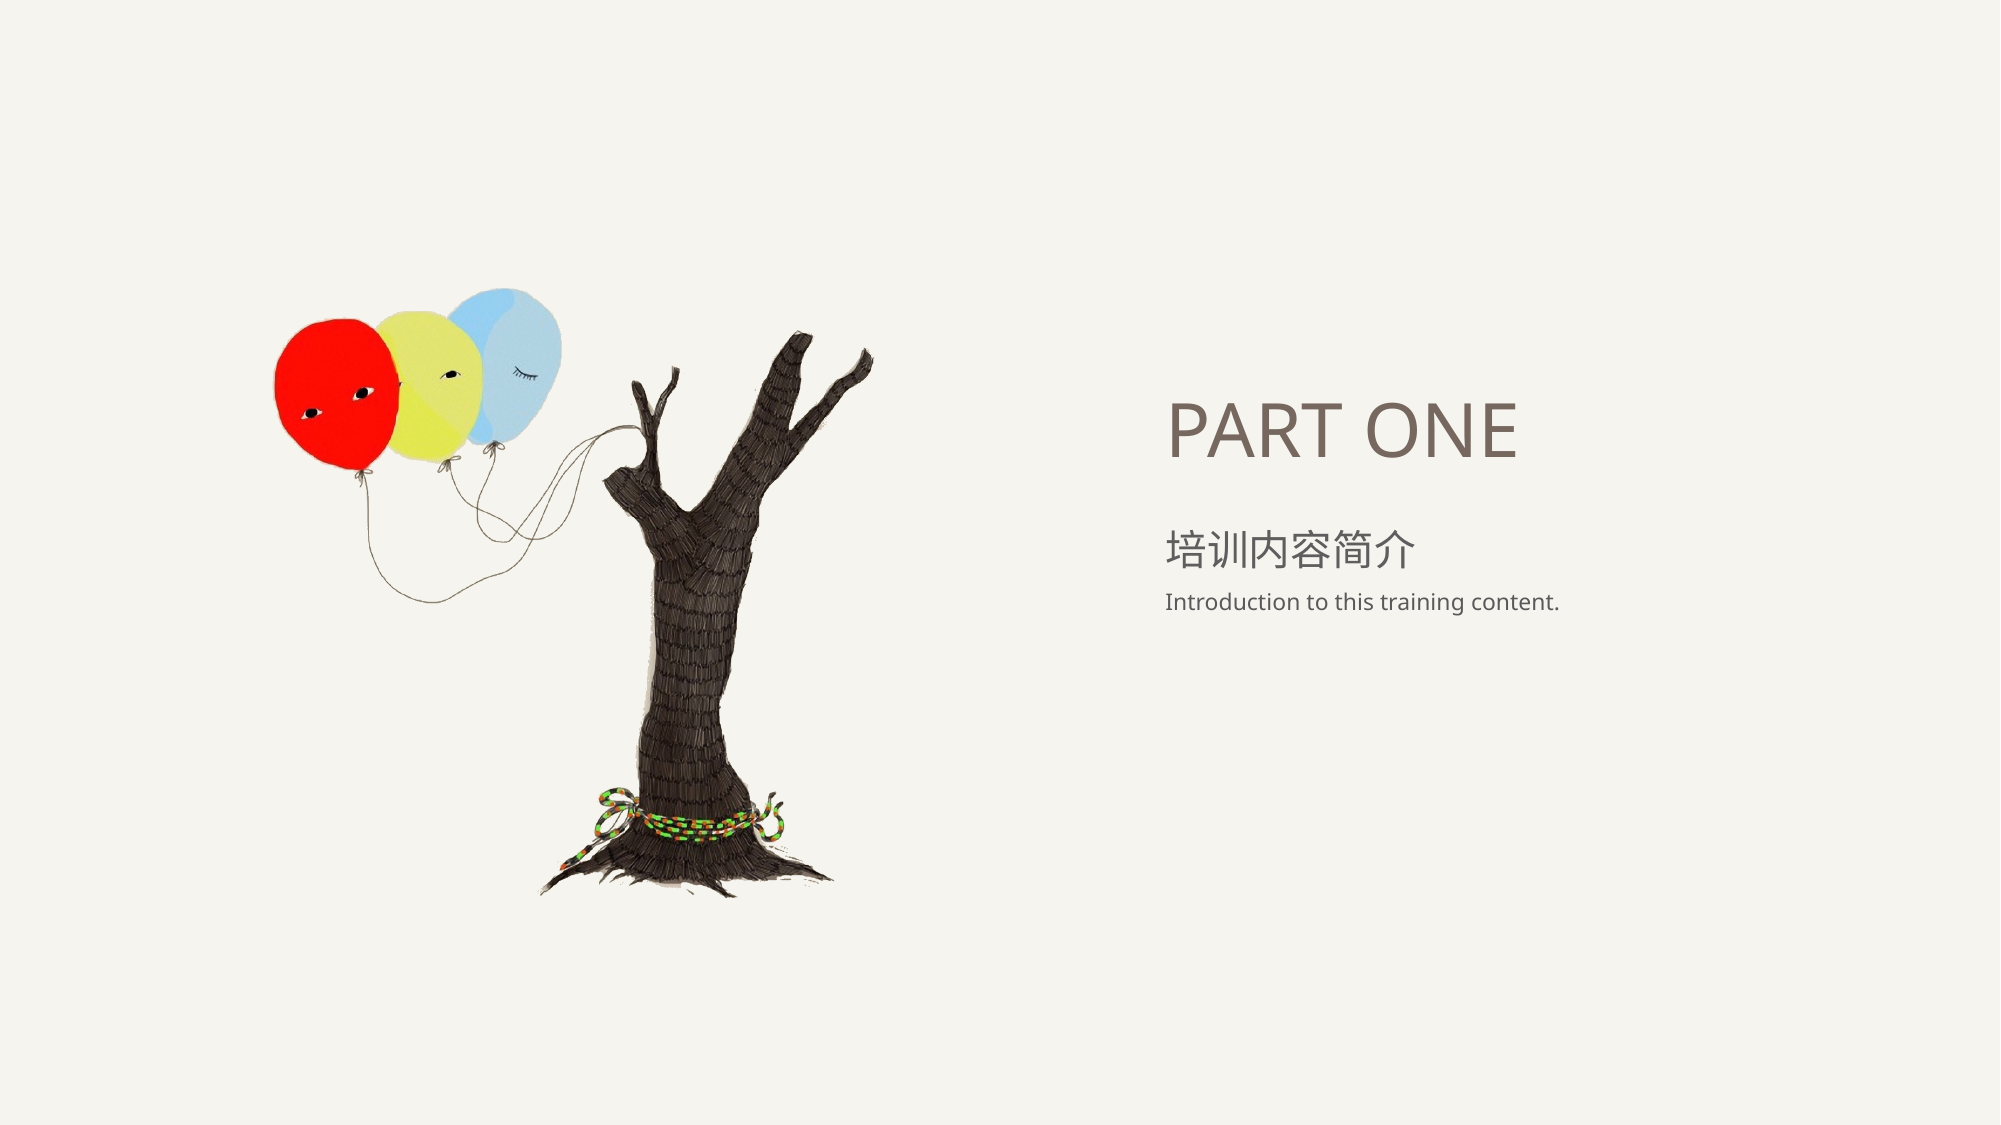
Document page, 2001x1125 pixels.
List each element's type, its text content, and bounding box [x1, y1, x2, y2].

text_box PART ONE [1150, 375, 1676, 481]
picture [196, 0, 947, 1100]
text_box 培训内容简介 [1150, 516, 1465, 571]
text_box Introduction to this training content. [1150, 571, 1749, 623]
